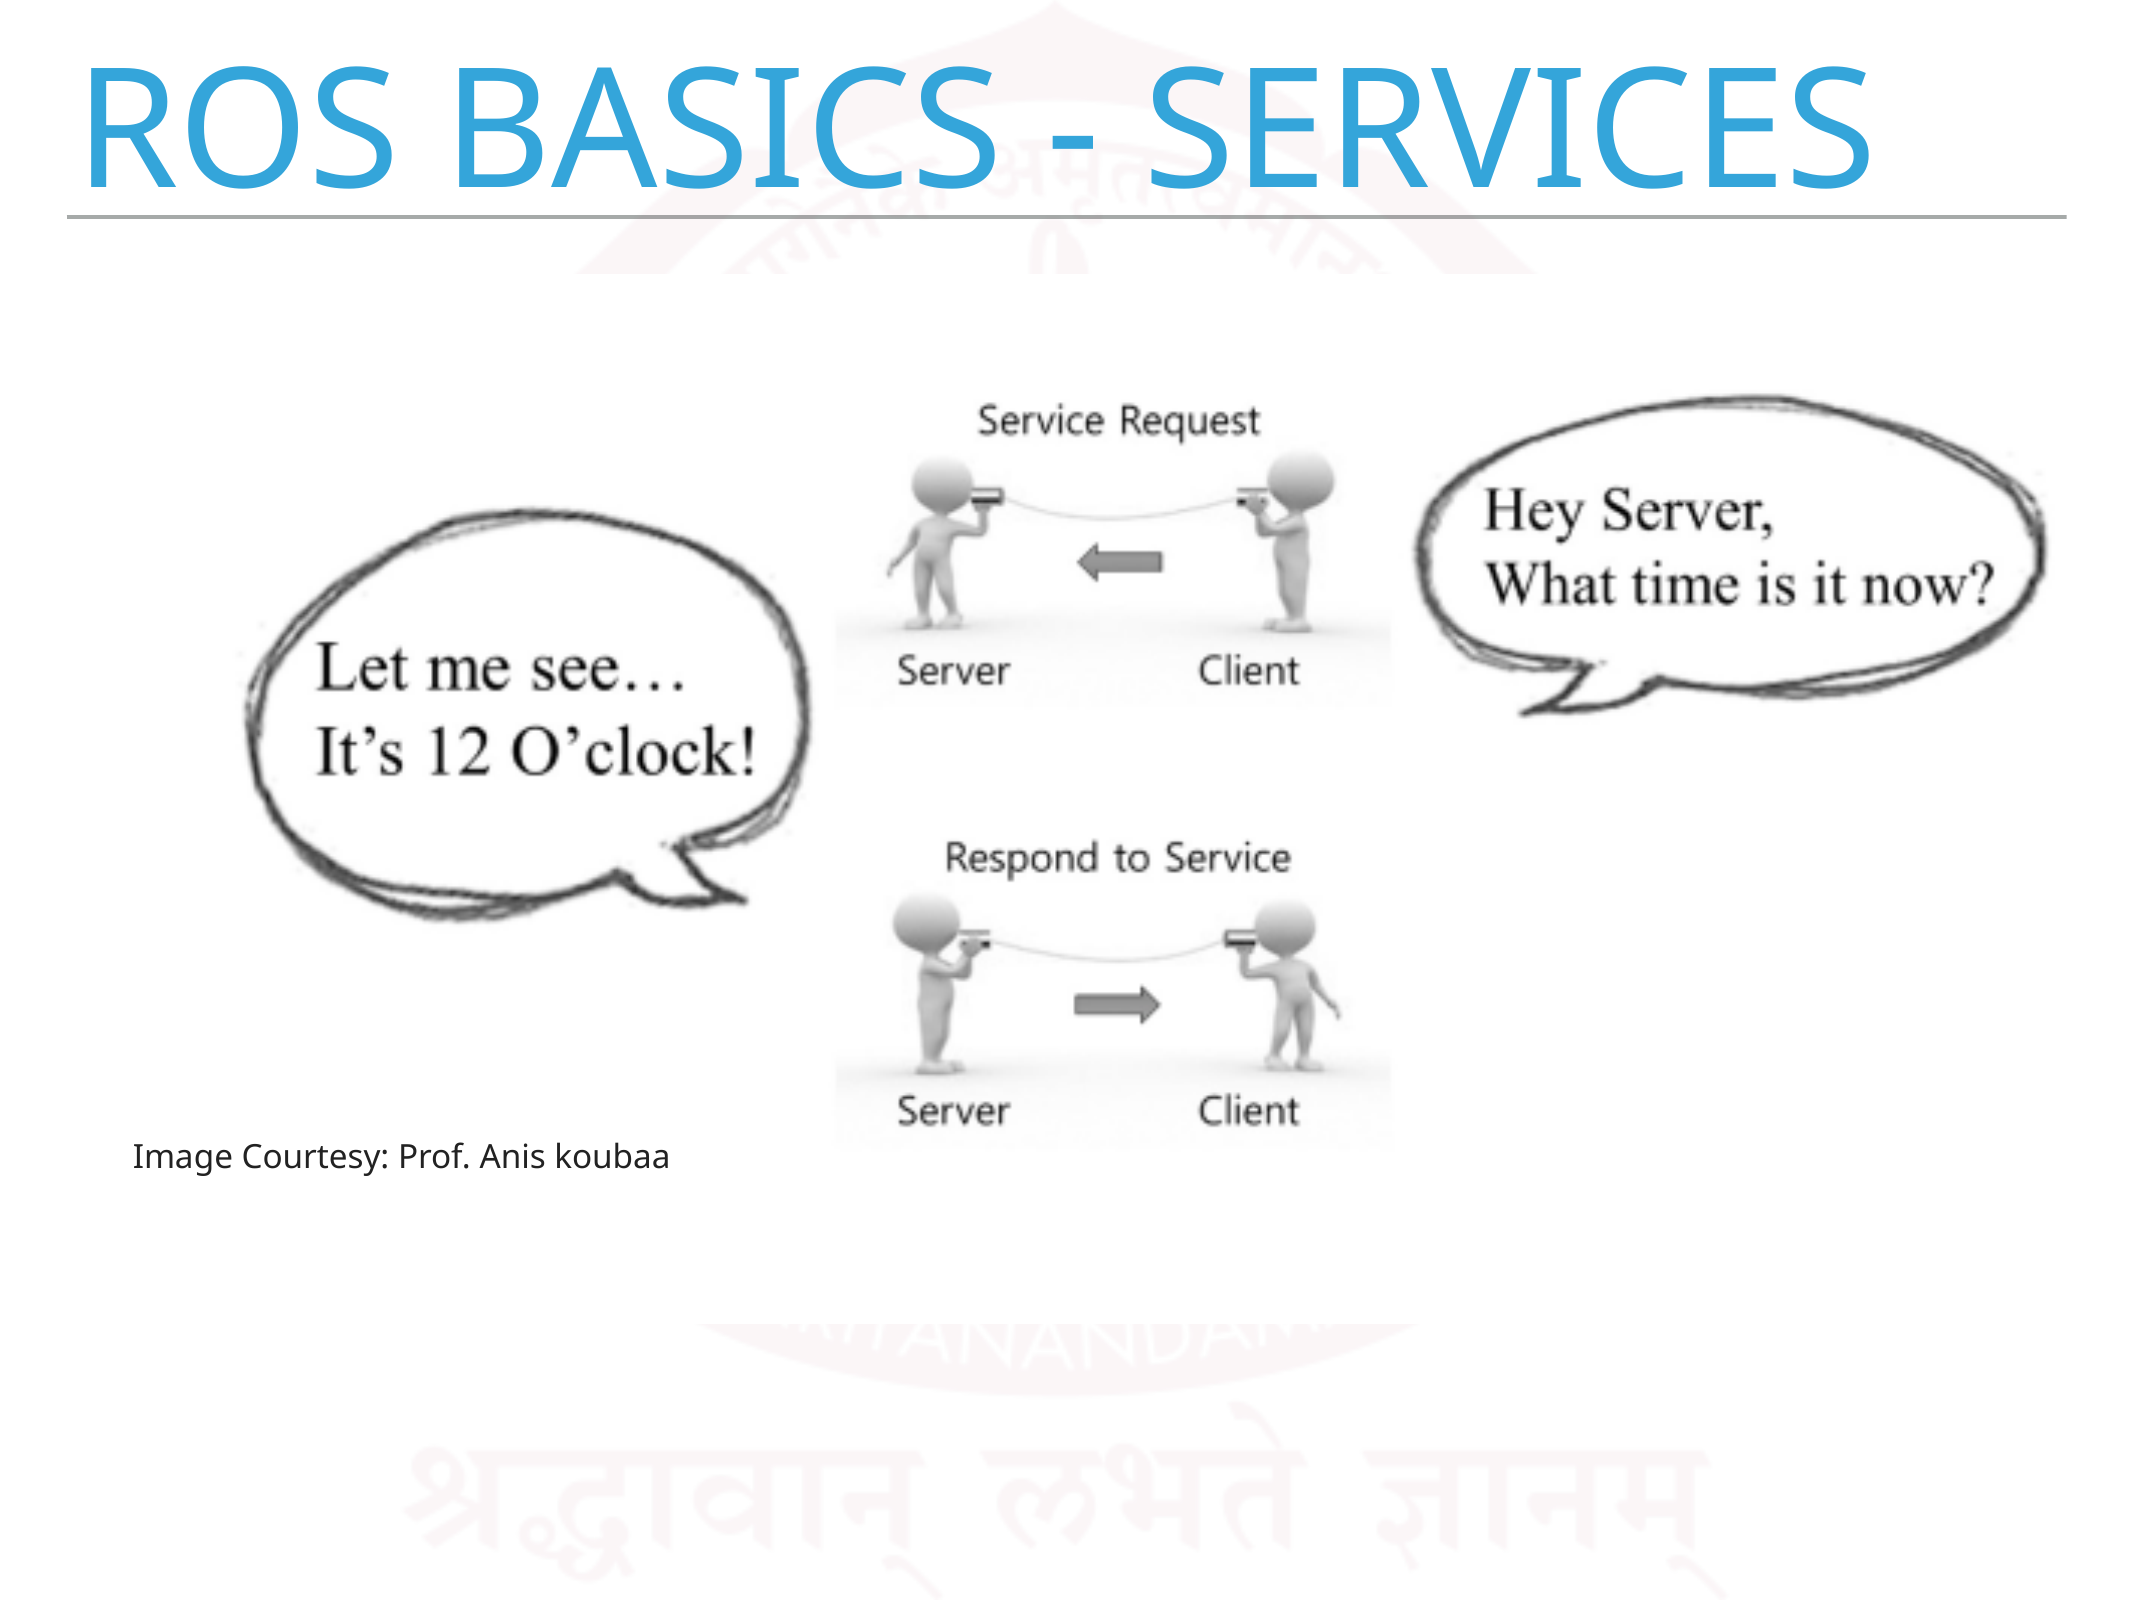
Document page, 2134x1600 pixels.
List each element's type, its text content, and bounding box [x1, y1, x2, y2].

title ROS Basics - Services [66, 50, 2068, 244]
picture [0, 274, 2103, 1324]
